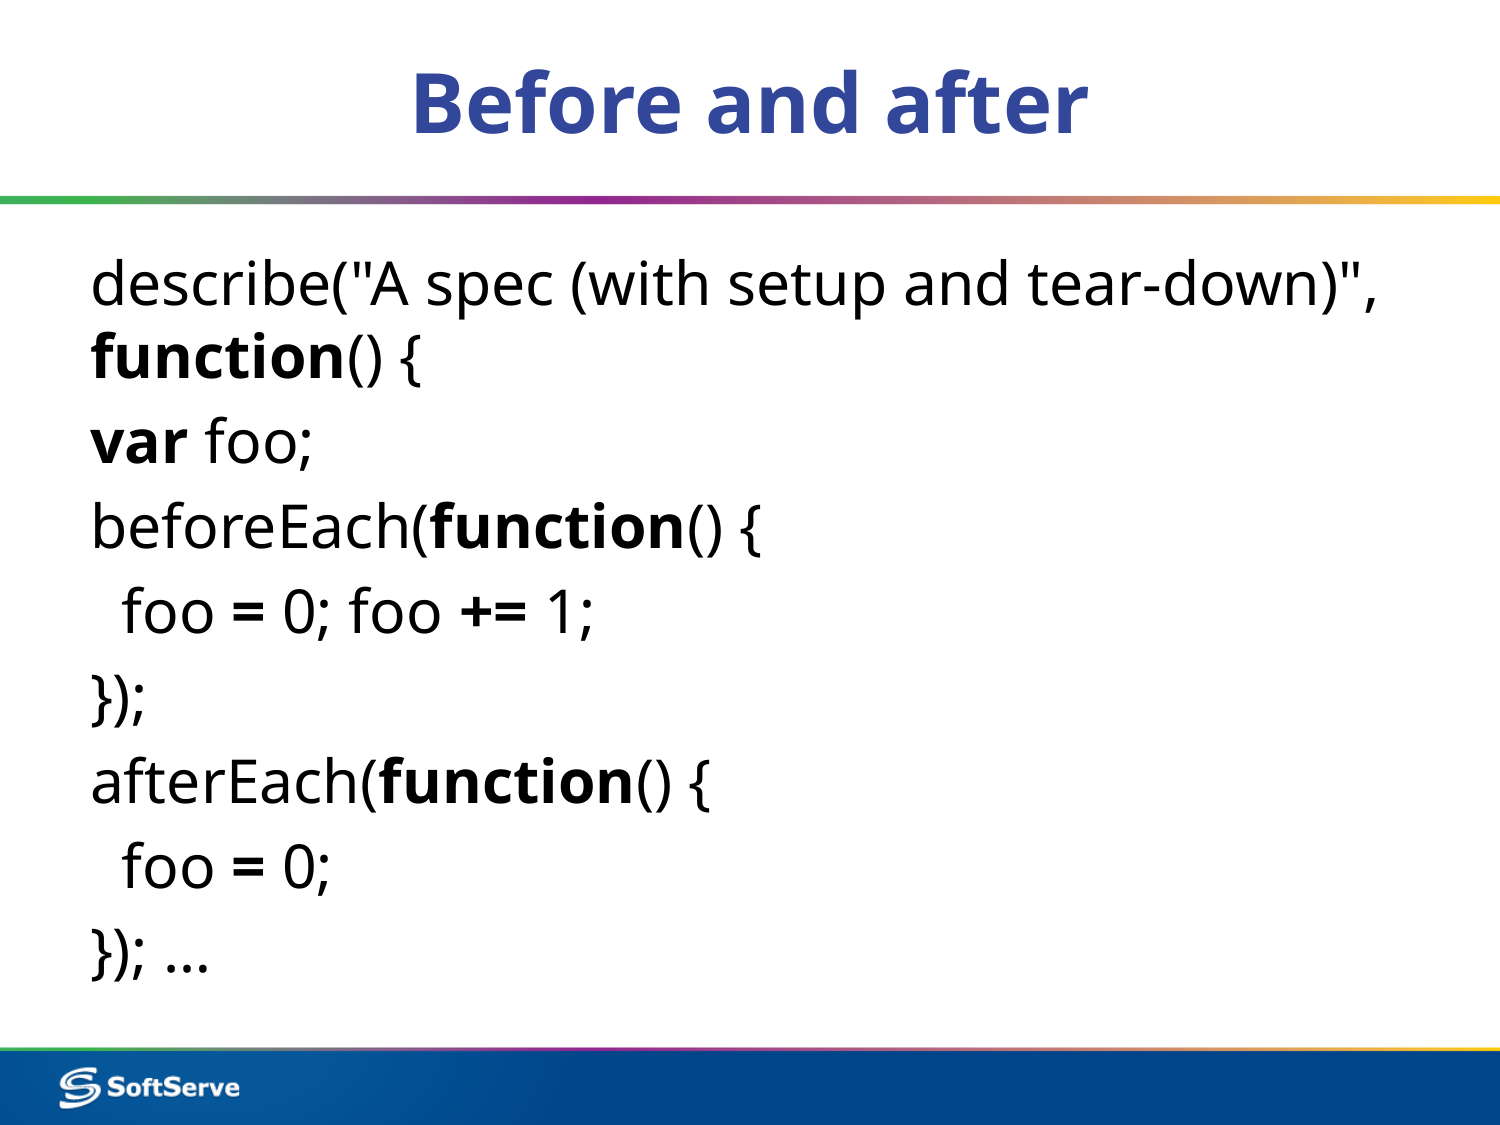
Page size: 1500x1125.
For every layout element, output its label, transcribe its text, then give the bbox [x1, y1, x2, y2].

title Before and after [75, 24, 1425, 175]
list describe("A spec (with setup and tear-down)", function() { var foo; beforeEach(function() { foo = 0; foo += 1; }); afterEach(function() { foo = 0; }); … [75, 237, 1425, 1000]
picture [0, 0, 1500, 1125]
